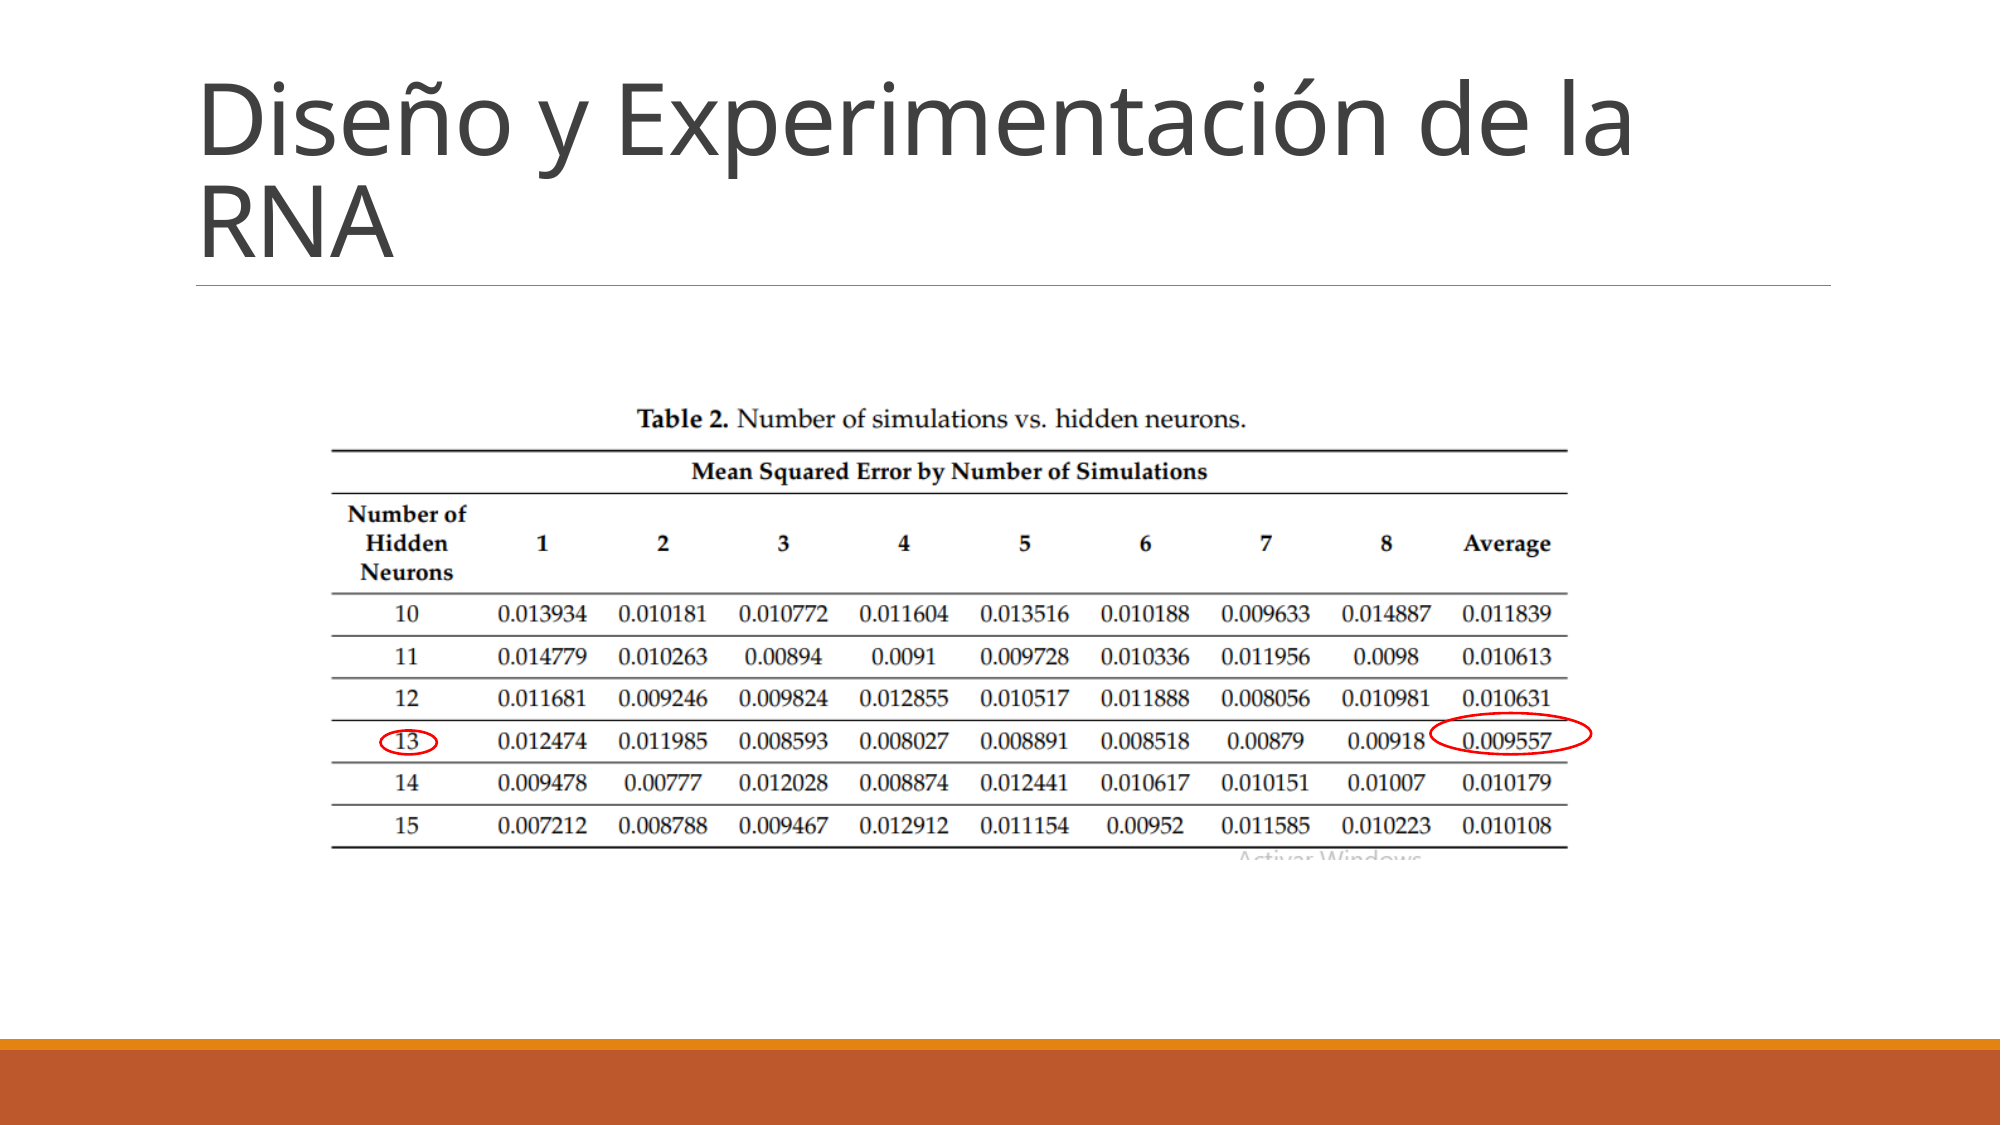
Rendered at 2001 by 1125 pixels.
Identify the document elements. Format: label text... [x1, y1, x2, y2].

list [180, 302, 1830, 963]
picture [316, 405, 1592, 860]
title Diseño y Experimentación de la RNA [180, 47, 1830, 285]
